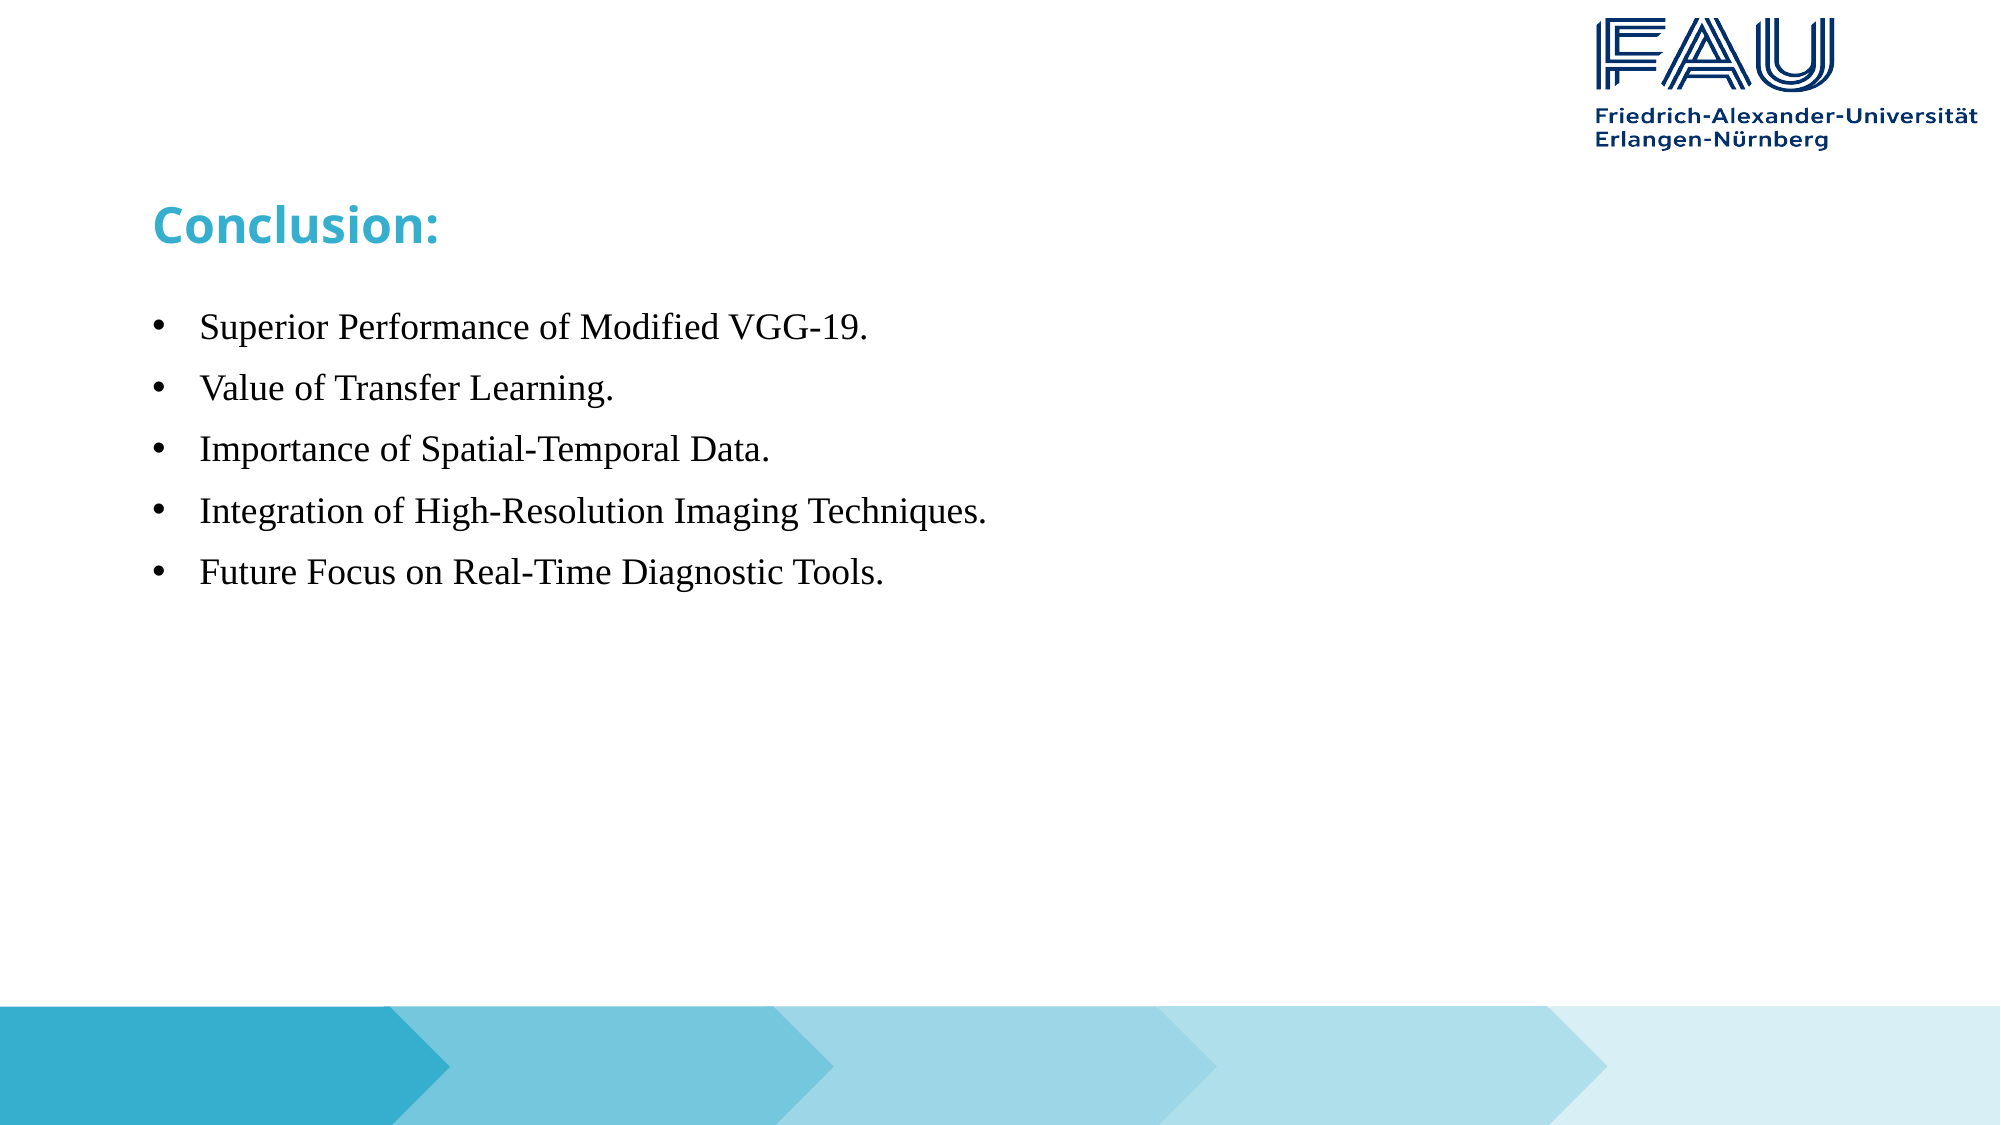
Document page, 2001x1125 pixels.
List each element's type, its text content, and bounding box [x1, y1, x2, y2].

title Conclusion: [137, 176, 1031, 278]
list Superior Performance of Modified VGG-19. Value of Transfer Learning. Importance of Spatial-Temporal Data. Integration of High-Resolution Imaging Techniques. Future Focus on Real-Time Diagnostic Tools. [137, 299, 1047, 820]
picture [1573, 0, 2000, 165]
